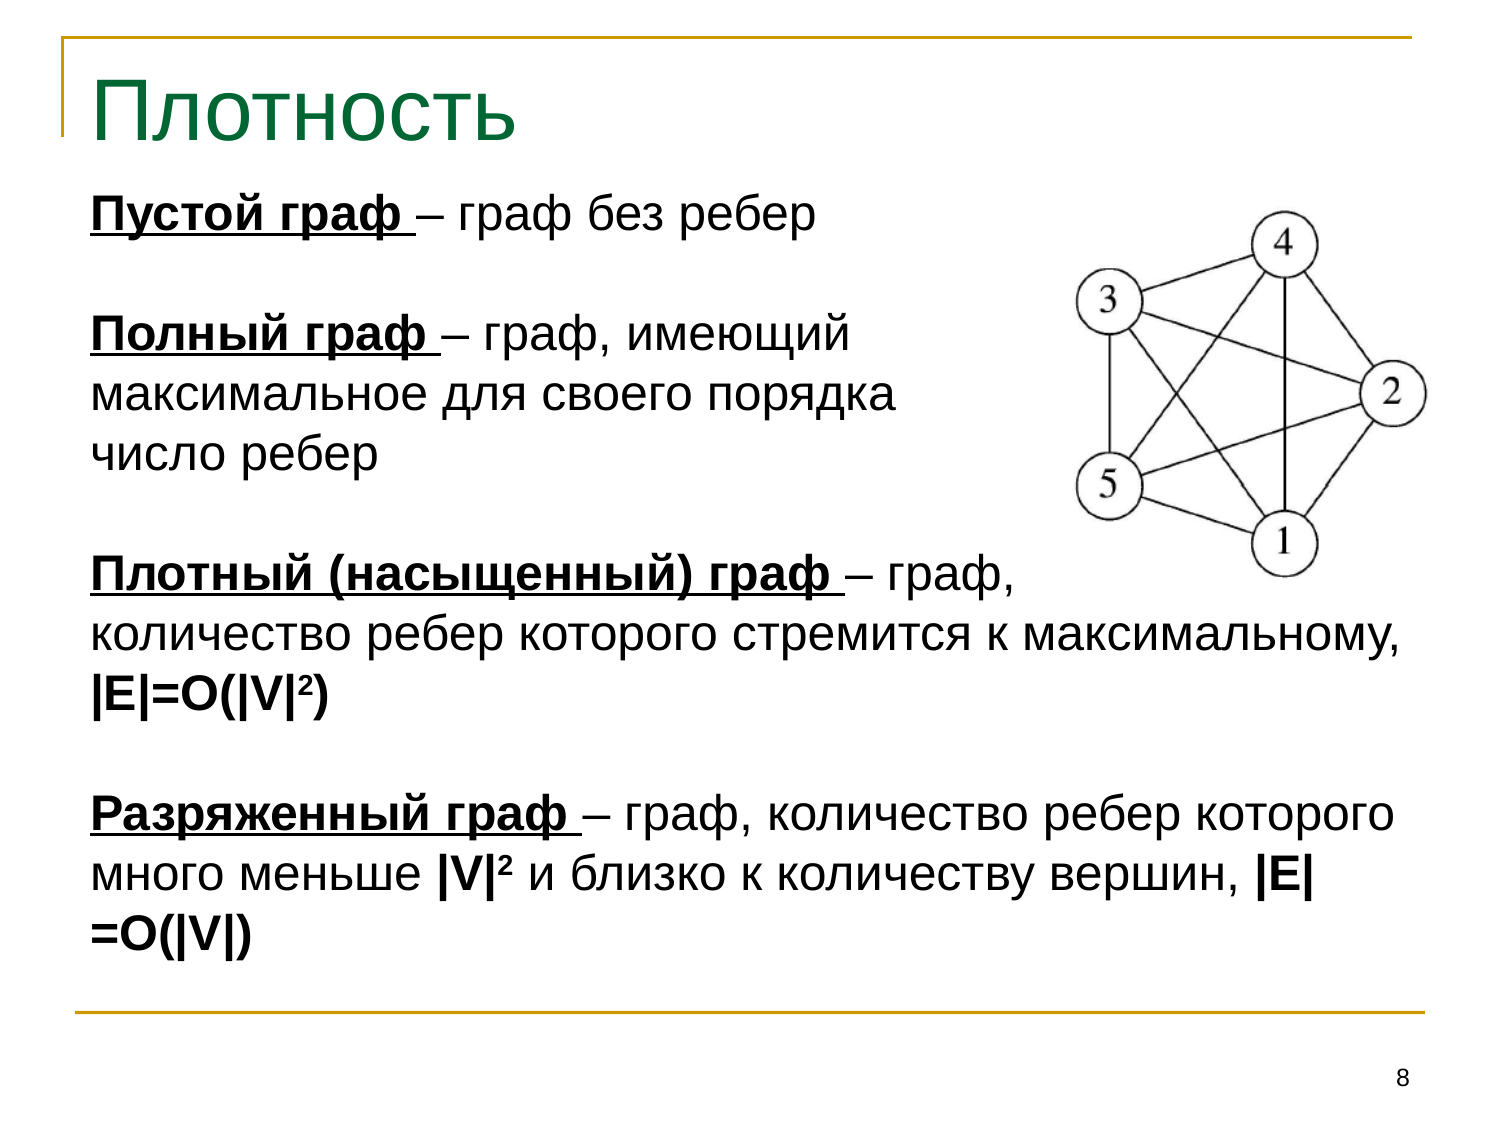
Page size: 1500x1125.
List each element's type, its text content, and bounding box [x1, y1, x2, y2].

title Плотность [74, 45, 1426, 172]
picture [1066, 190, 1434, 586]
slide_number 8 [1074, 1023, 1426, 1100]
list Пустой граф – граф без ребер Полный граф – граф, имеющий максимальное для своего порядка число ребер Плотный (насыщенный) граф – граф, количество ребер которого стремится к максимальному, |E|=O(|V|2) Разряженный граф – граф, количество ребер которого много меньше |V|2 и близко к количеству вершин, |E|=O(|V|) [74, 172, 1426, 1006]
